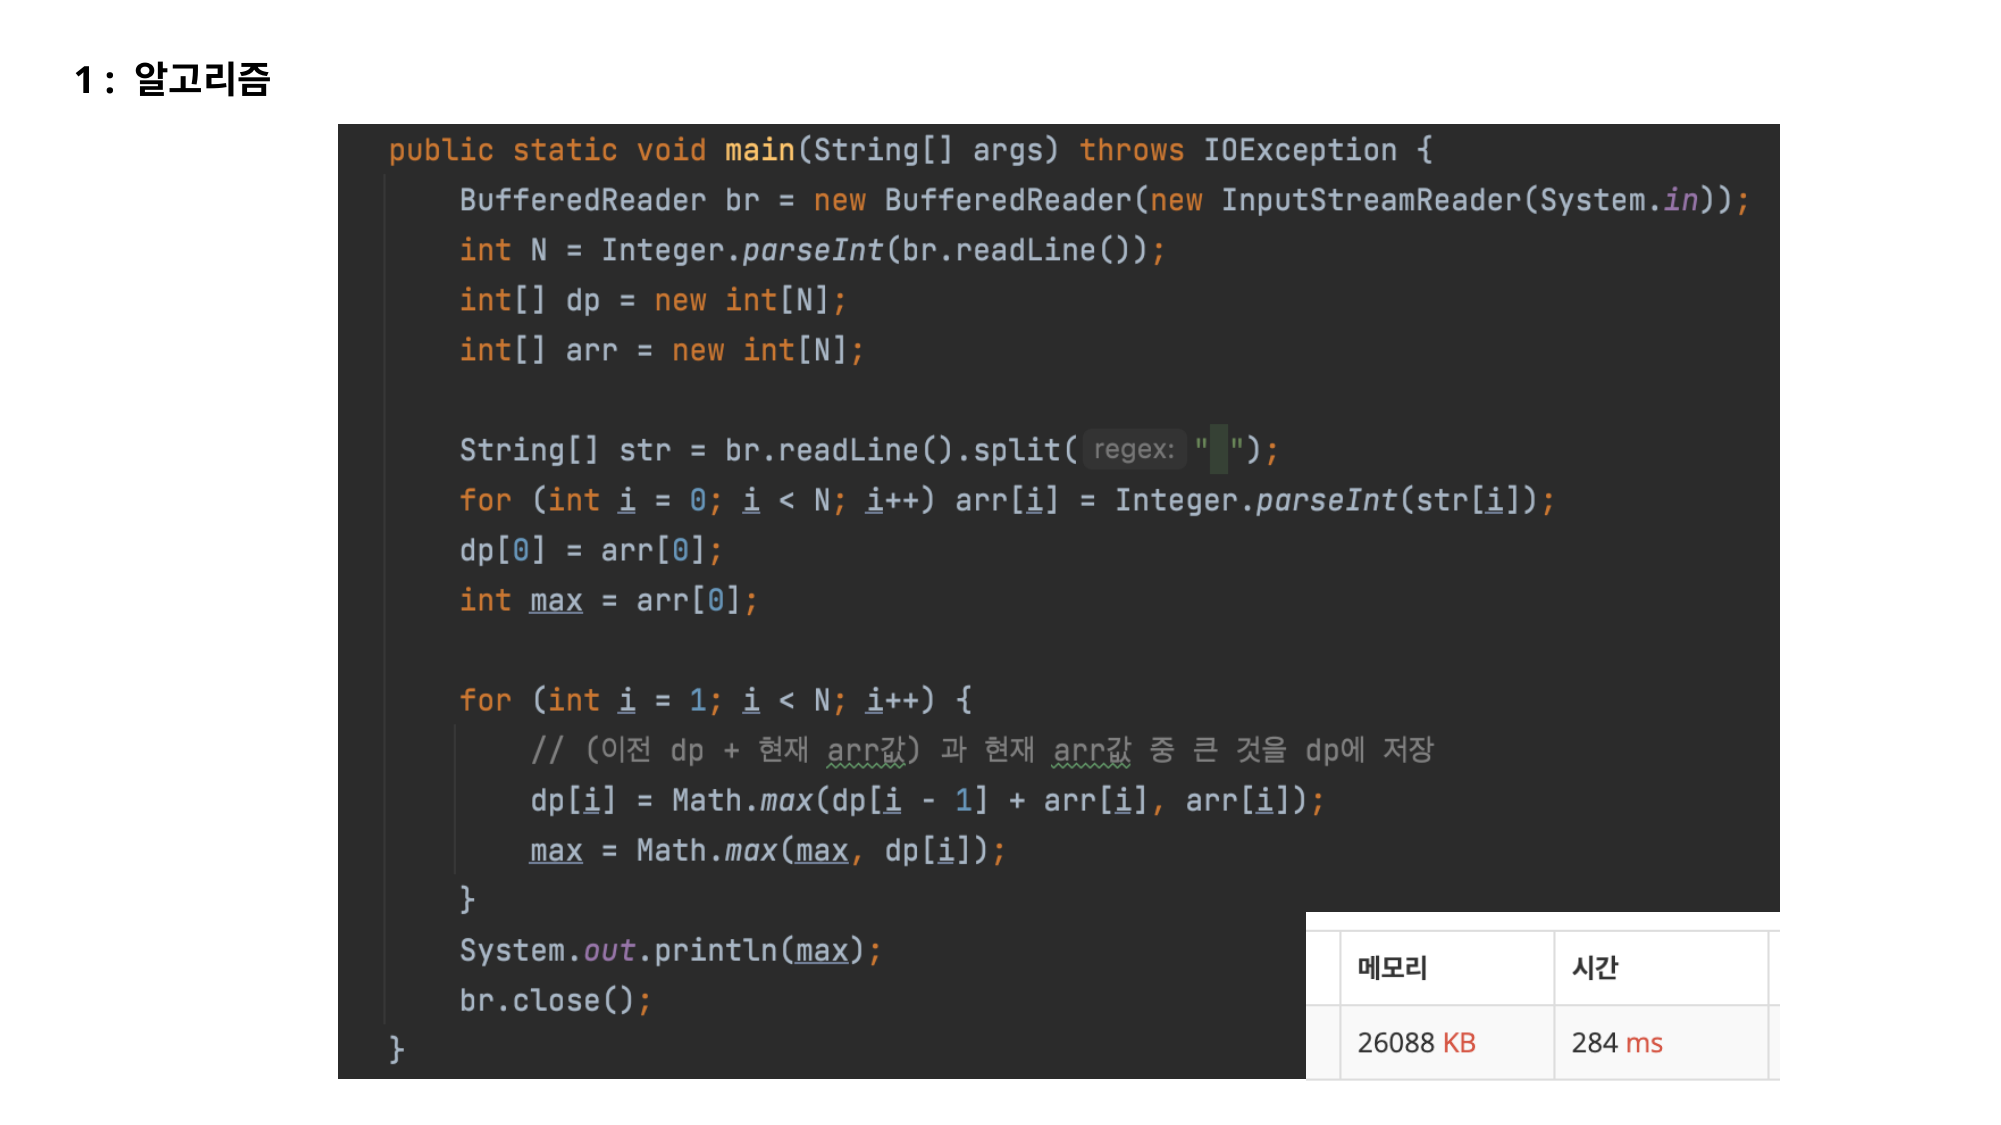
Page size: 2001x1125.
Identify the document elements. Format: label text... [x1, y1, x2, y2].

picture [338, 124, 1780, 1088]
text_box 1 : 알고리즘 [58, 48, 298, 109]
